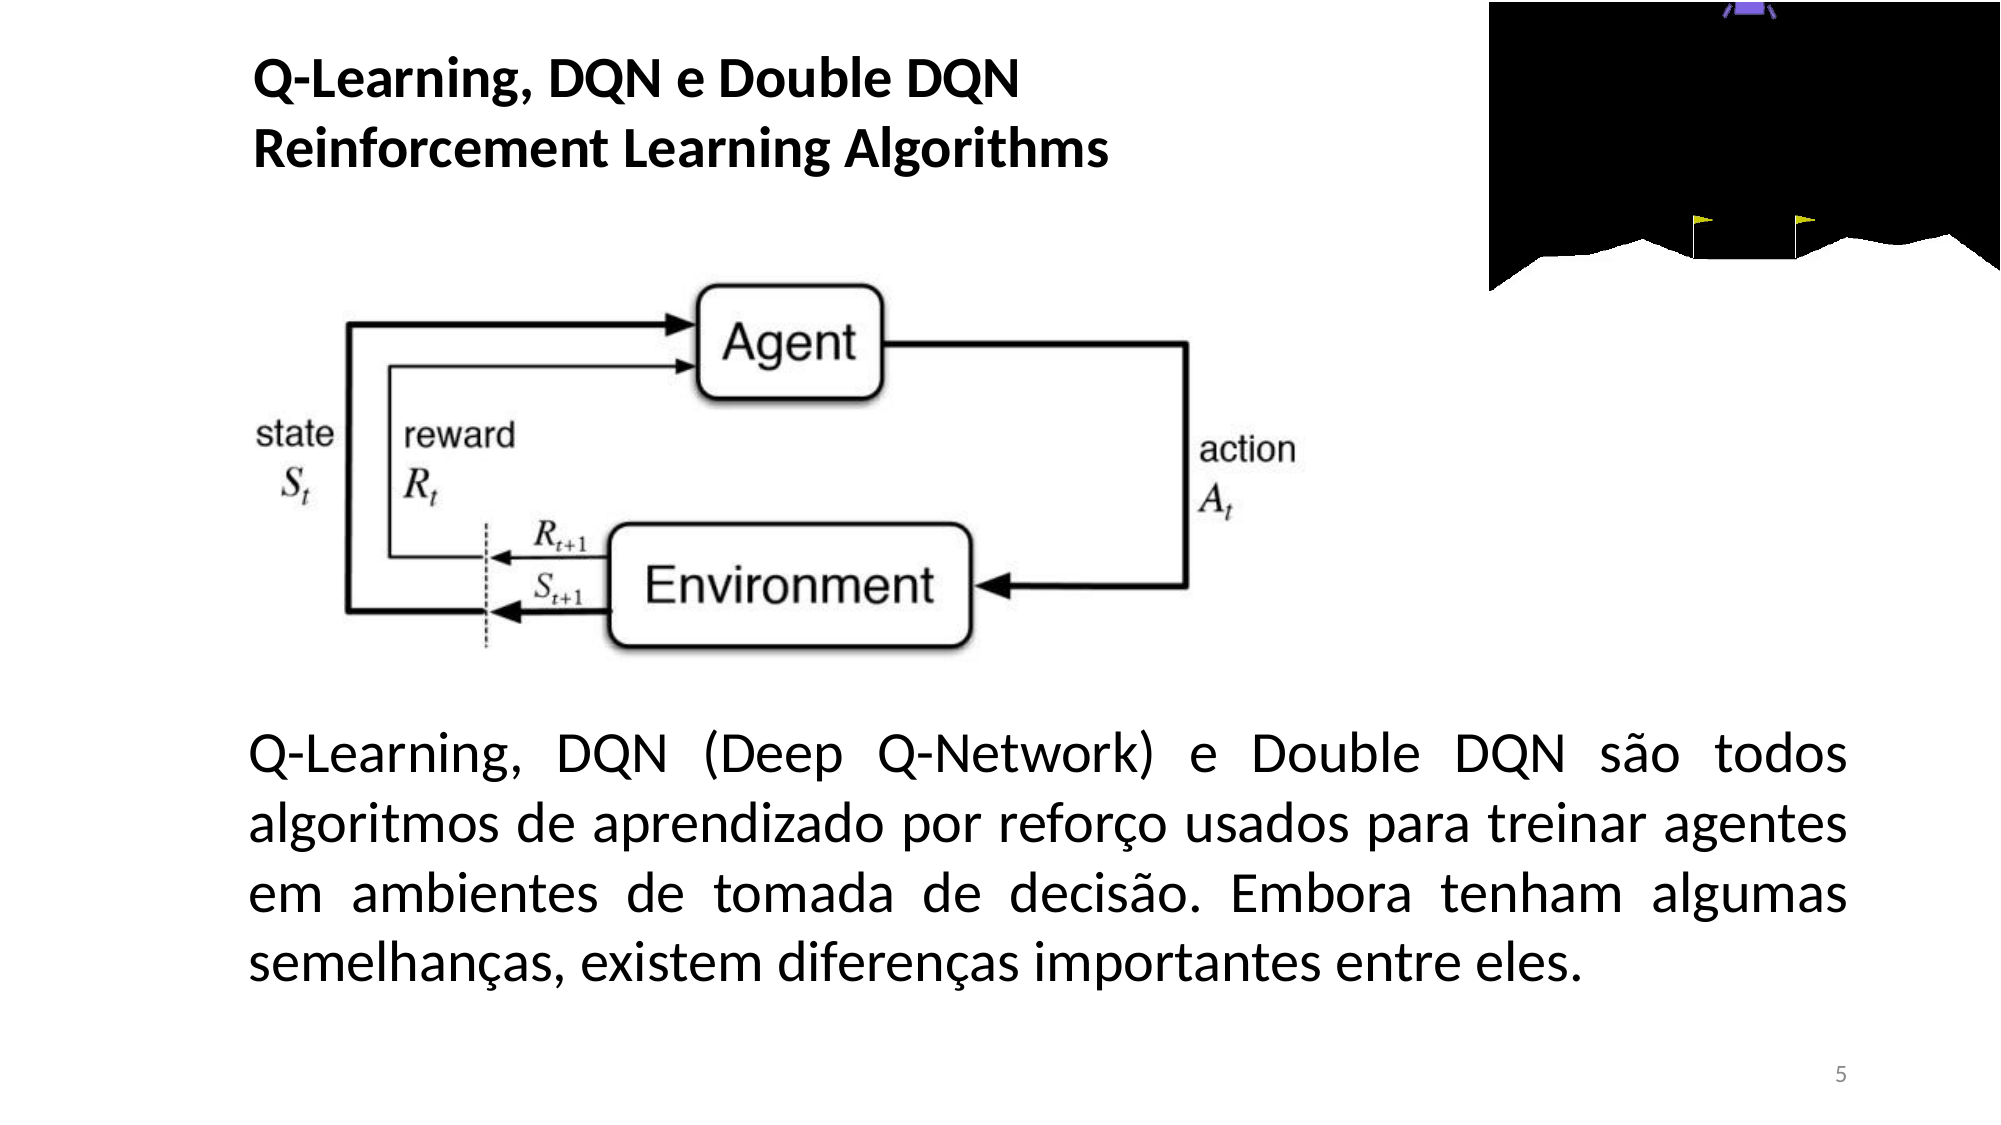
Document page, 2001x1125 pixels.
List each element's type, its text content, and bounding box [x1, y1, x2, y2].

text_box Q-Learning, DQN (Deep Q-Network) e Double DQN são todos algoritmos de aprendizado por reforço usados para treinar agentes em ambientes de tomada de decisão. Embora tenham algumas semelhanças, existem diferenças importantes entre eles. [233, 706, 1864, 1001]
picture [218, 248, 1312, 671]
slide_number 5 [1412, 1042, 1863, 1103]
picture [1489, 2, 2000, 343]
text_box Q-Learning, DQN e Double DQN Reinforcement Learning Algorithms [238, 31, 1125, 187]
